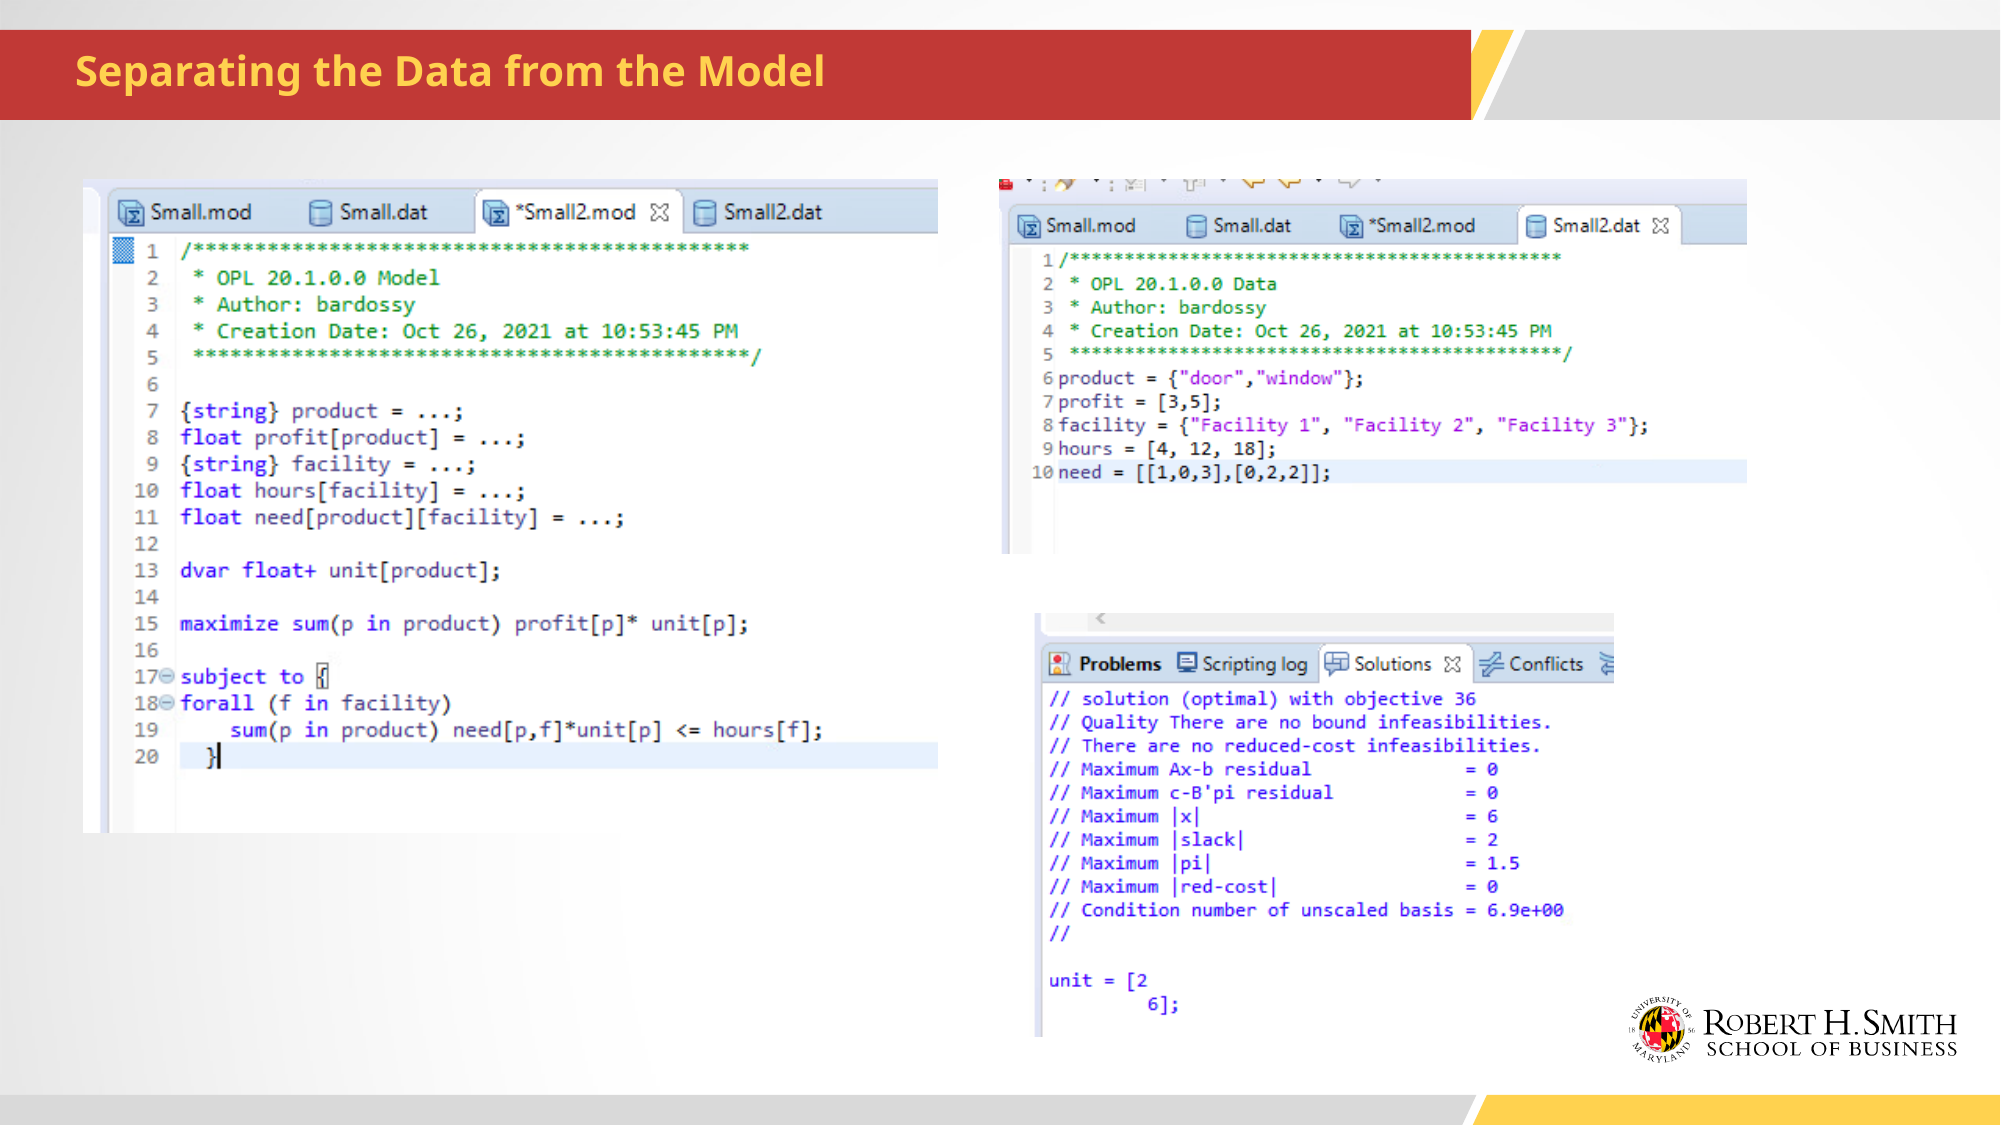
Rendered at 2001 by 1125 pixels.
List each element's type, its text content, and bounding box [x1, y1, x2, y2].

picture [0, 0, 2001, 1125]
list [1024, 613, 1614, 1037]
title Separating the Data from the Model [0, 29, 1472, 120]
